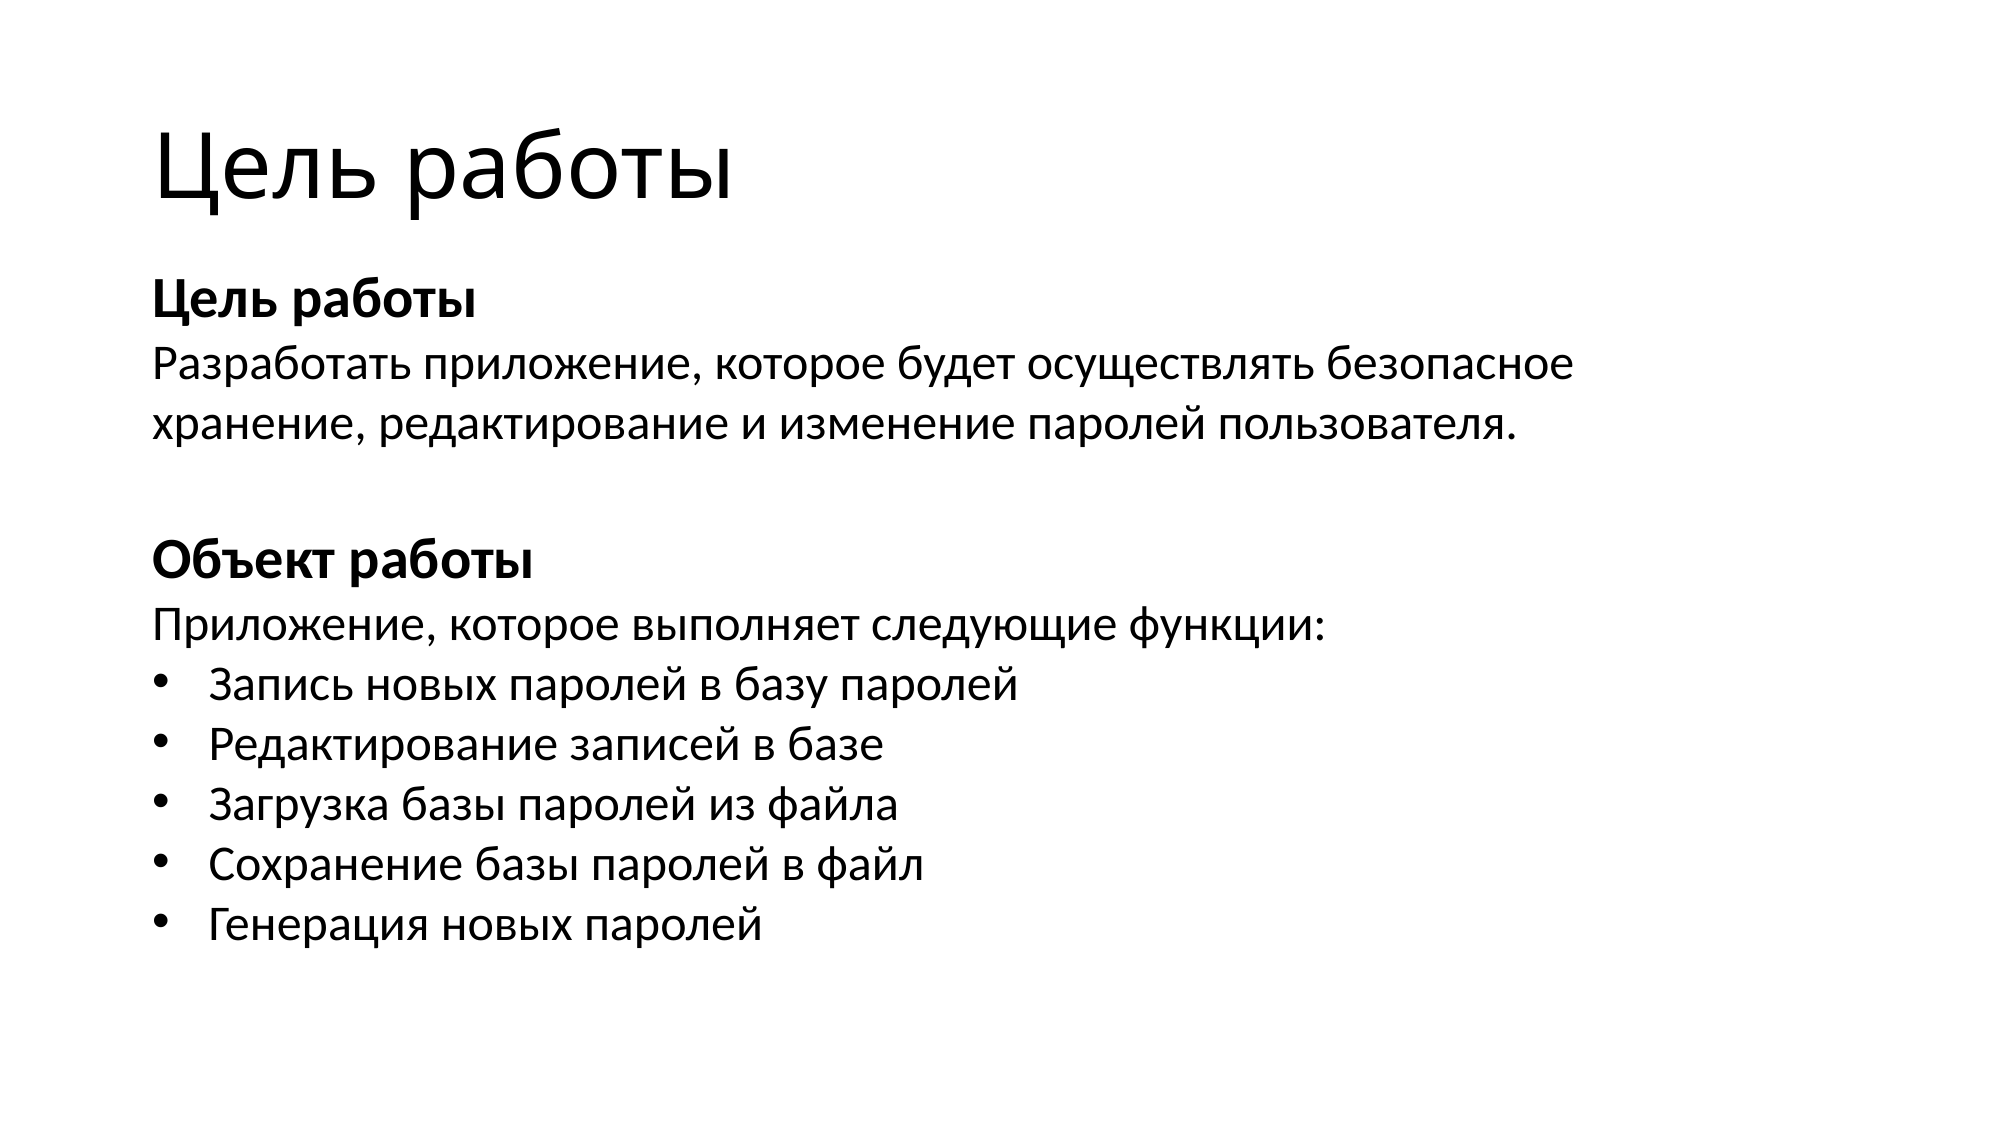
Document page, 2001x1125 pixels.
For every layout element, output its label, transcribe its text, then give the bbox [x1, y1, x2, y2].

title Цель работы [137, 59, 1863, 251]
text_box Объект работы Приложение, которое выполняет следующие функции: Запись новых паролей в базу паролей Редактирование записей в базе Загрузка базы паролей из файла Сохранение базы паролей в файл Генерация новых паролей [137, 513, 1959, 1018]
text_box Цель работы Разработать приложение, которое будет осуществлять безопасное хранение, редактирование и изменение паролей пользователя. [137, 251, 1959, 457]
